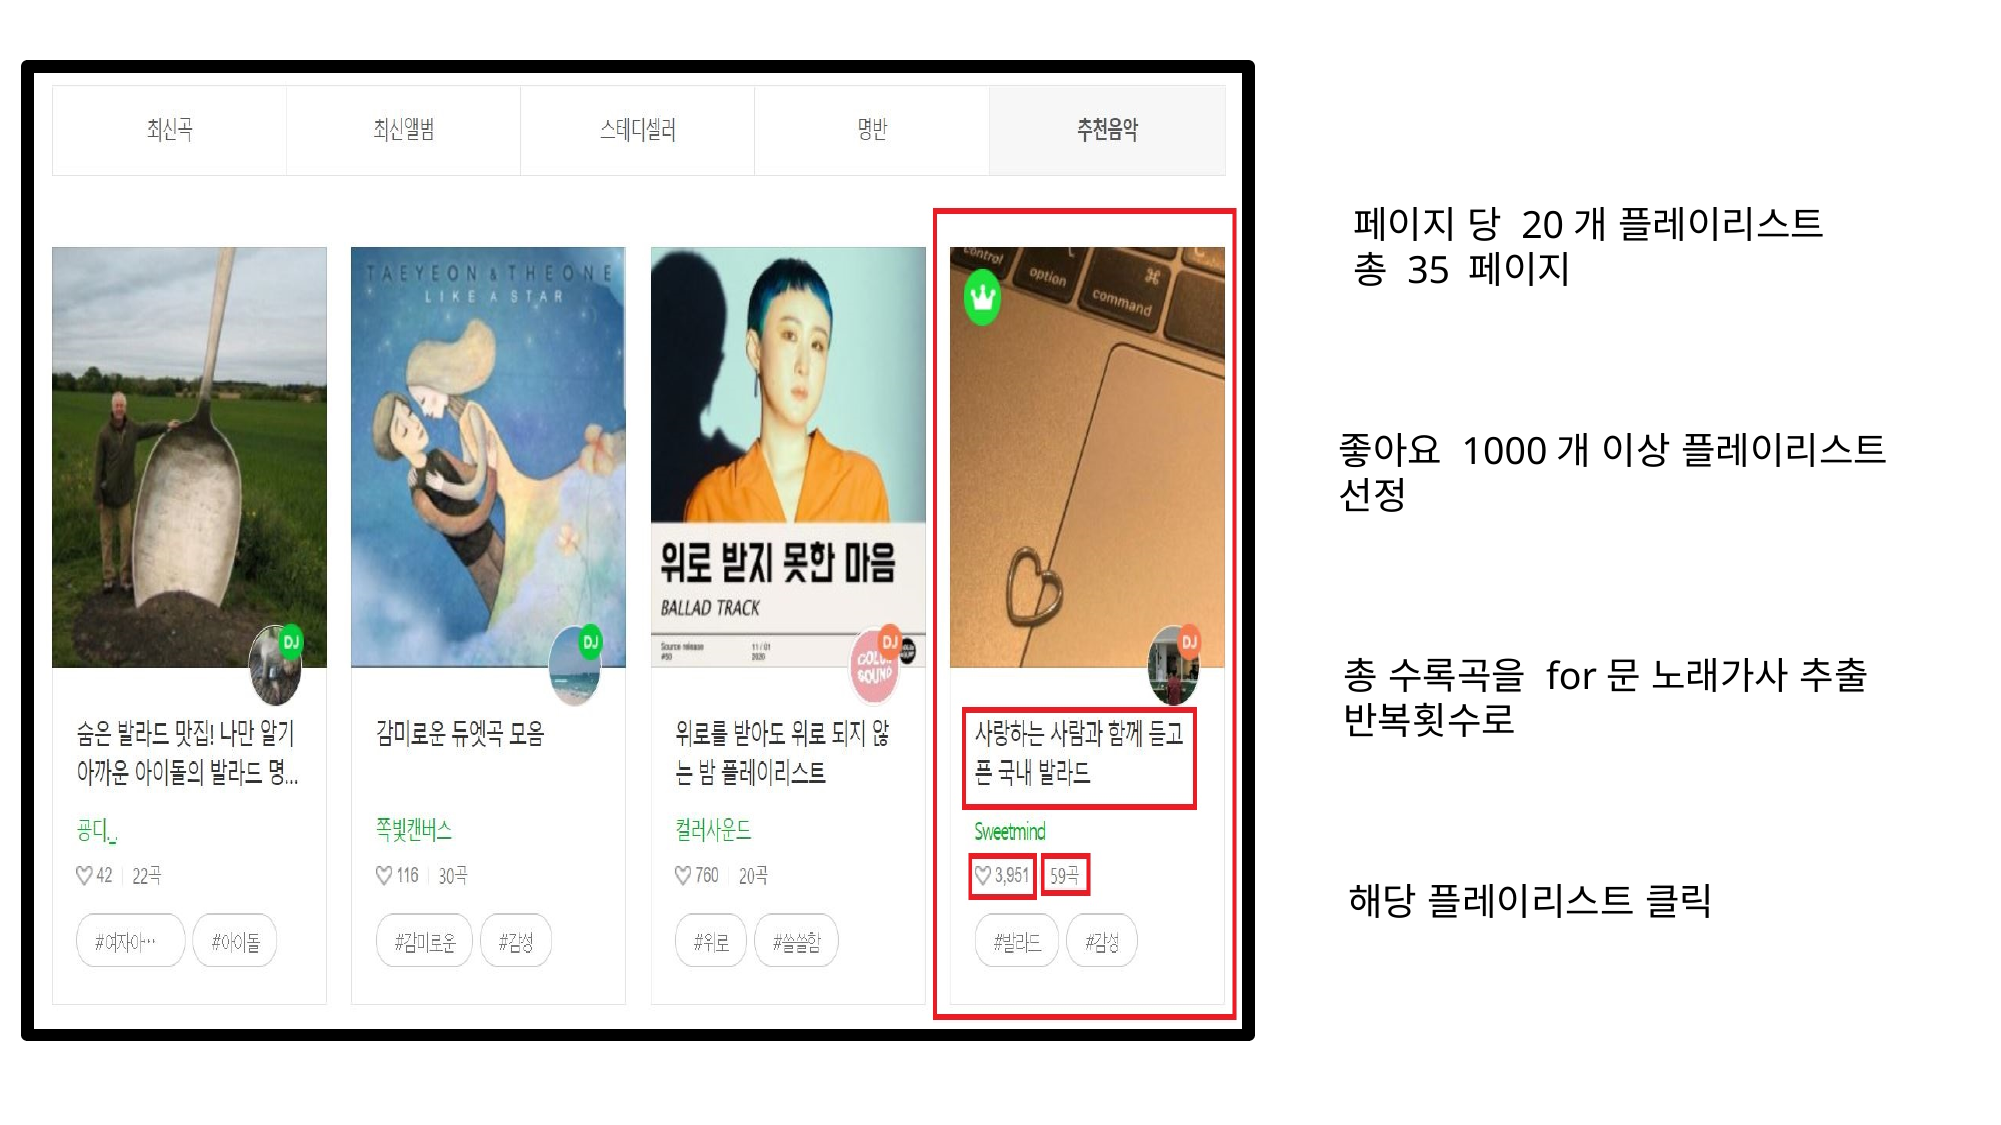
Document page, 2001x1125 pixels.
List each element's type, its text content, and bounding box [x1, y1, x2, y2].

text_box 총 수록곡을 for문 노래가사 추출 반복횟수로 [1328, 644, 1918, 750]
text_box 해당 플레이리스트 클릭 [1333, 870, 1923, 930]
picture [33, 72, 1243, 1029]
text_box 페이지 당 20개 플레이리스트 총 35 페이지 [1338, 194, 1928, 299]
text_box 좋아요 1000개 이상 플레이리스트 선정 [1323, 419, 1913, 525]
